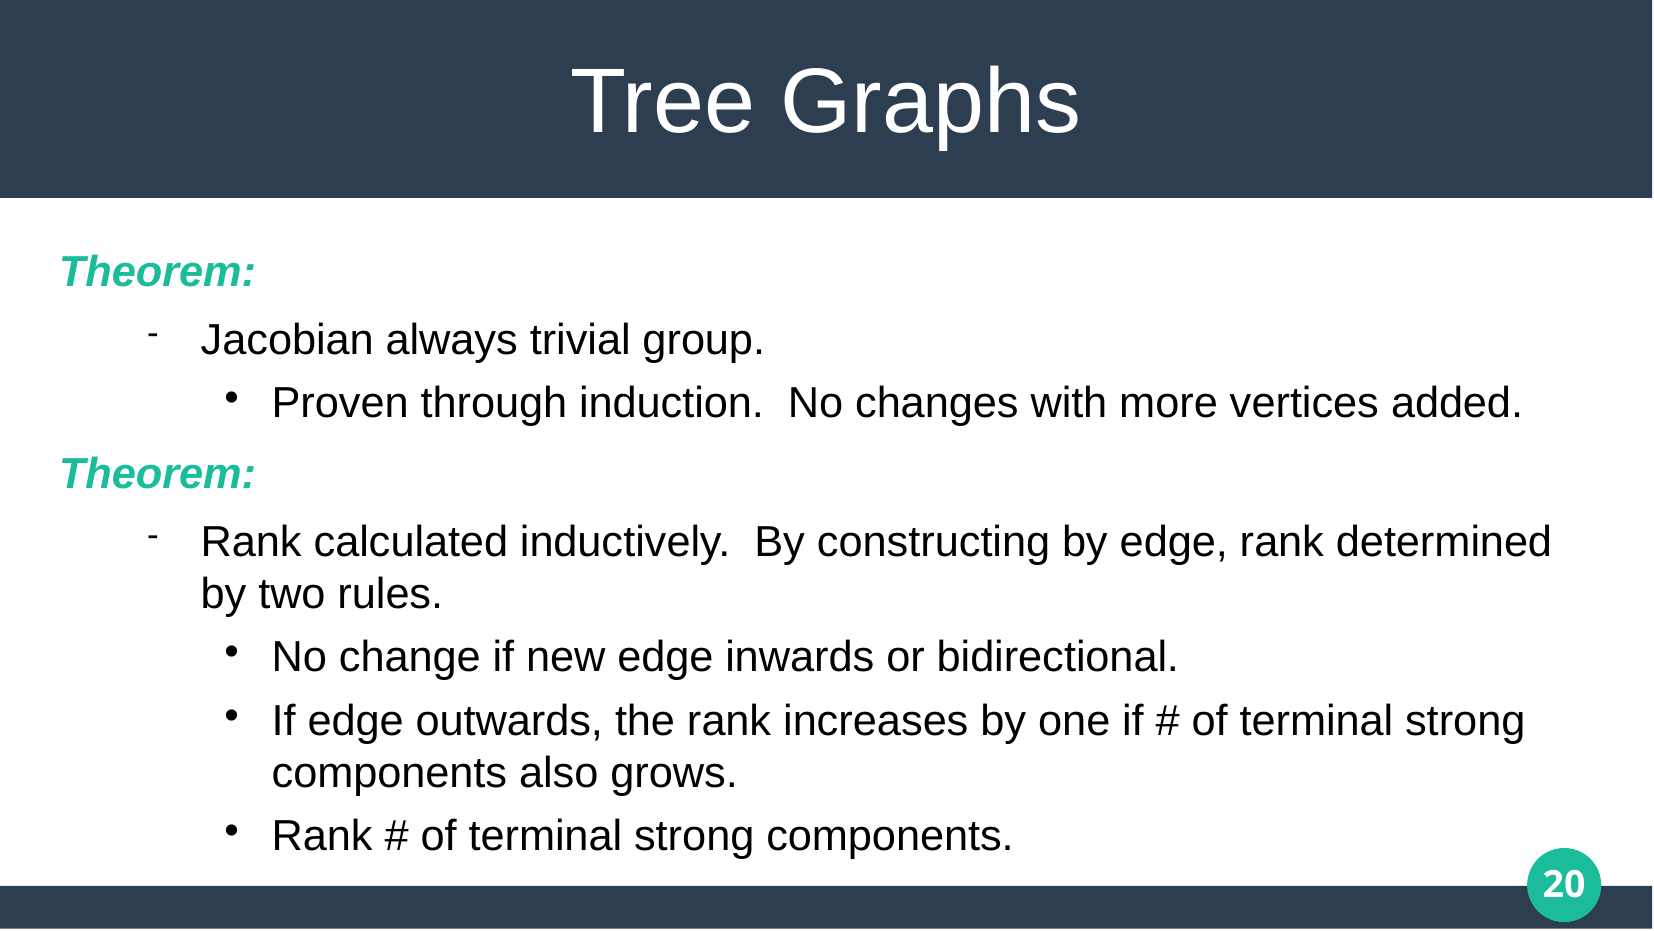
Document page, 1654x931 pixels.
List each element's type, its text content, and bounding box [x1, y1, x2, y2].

list Theorem: Jacobian always trivial group. Proven through induction. No changes with more vertices added. Theorem: Rank calculated inductively. By constructing by edge, rank determined by two rules. No change if new edge inwards or bidirectional. If edge outwards, the rank increases by one if # of terminal strong components also grows. Rank # of terminal strong components. [59, 243, 1594, 863]
title Tree Graphs [59, 0, 1594, 198]
